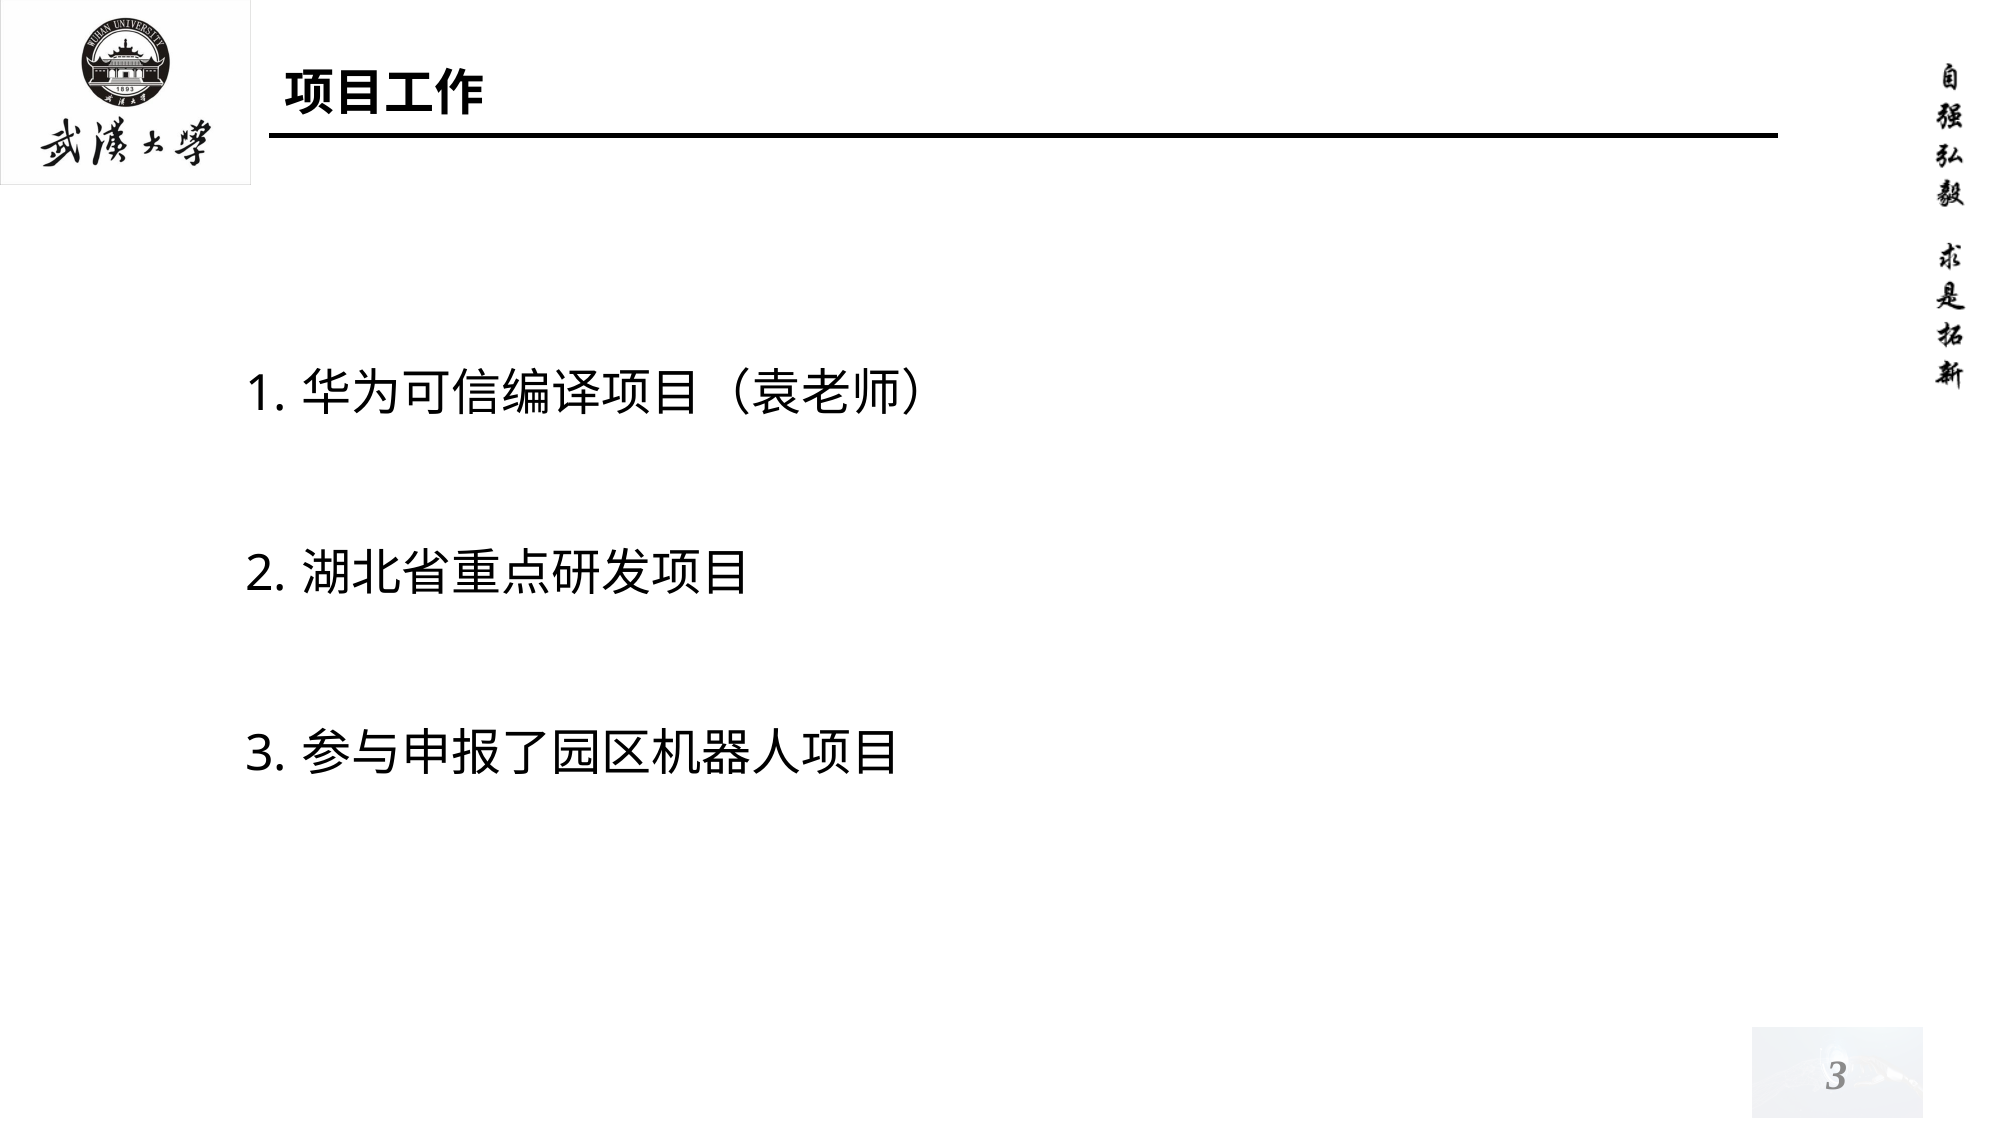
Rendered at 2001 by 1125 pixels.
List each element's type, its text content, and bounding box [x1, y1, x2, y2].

slide_number 3 [1412, 1042, 1863, 1103]
title 项目工作 [269, 29, 1995, 160]
picture [0, 0, 251, 185]
text_box 华为可信编译项目（袁老师） 湖北省重点研发项目 参与申报了园区机器人项目 [230, 323, 1232, 878]
picture [1924, 160, 1980, 400]
